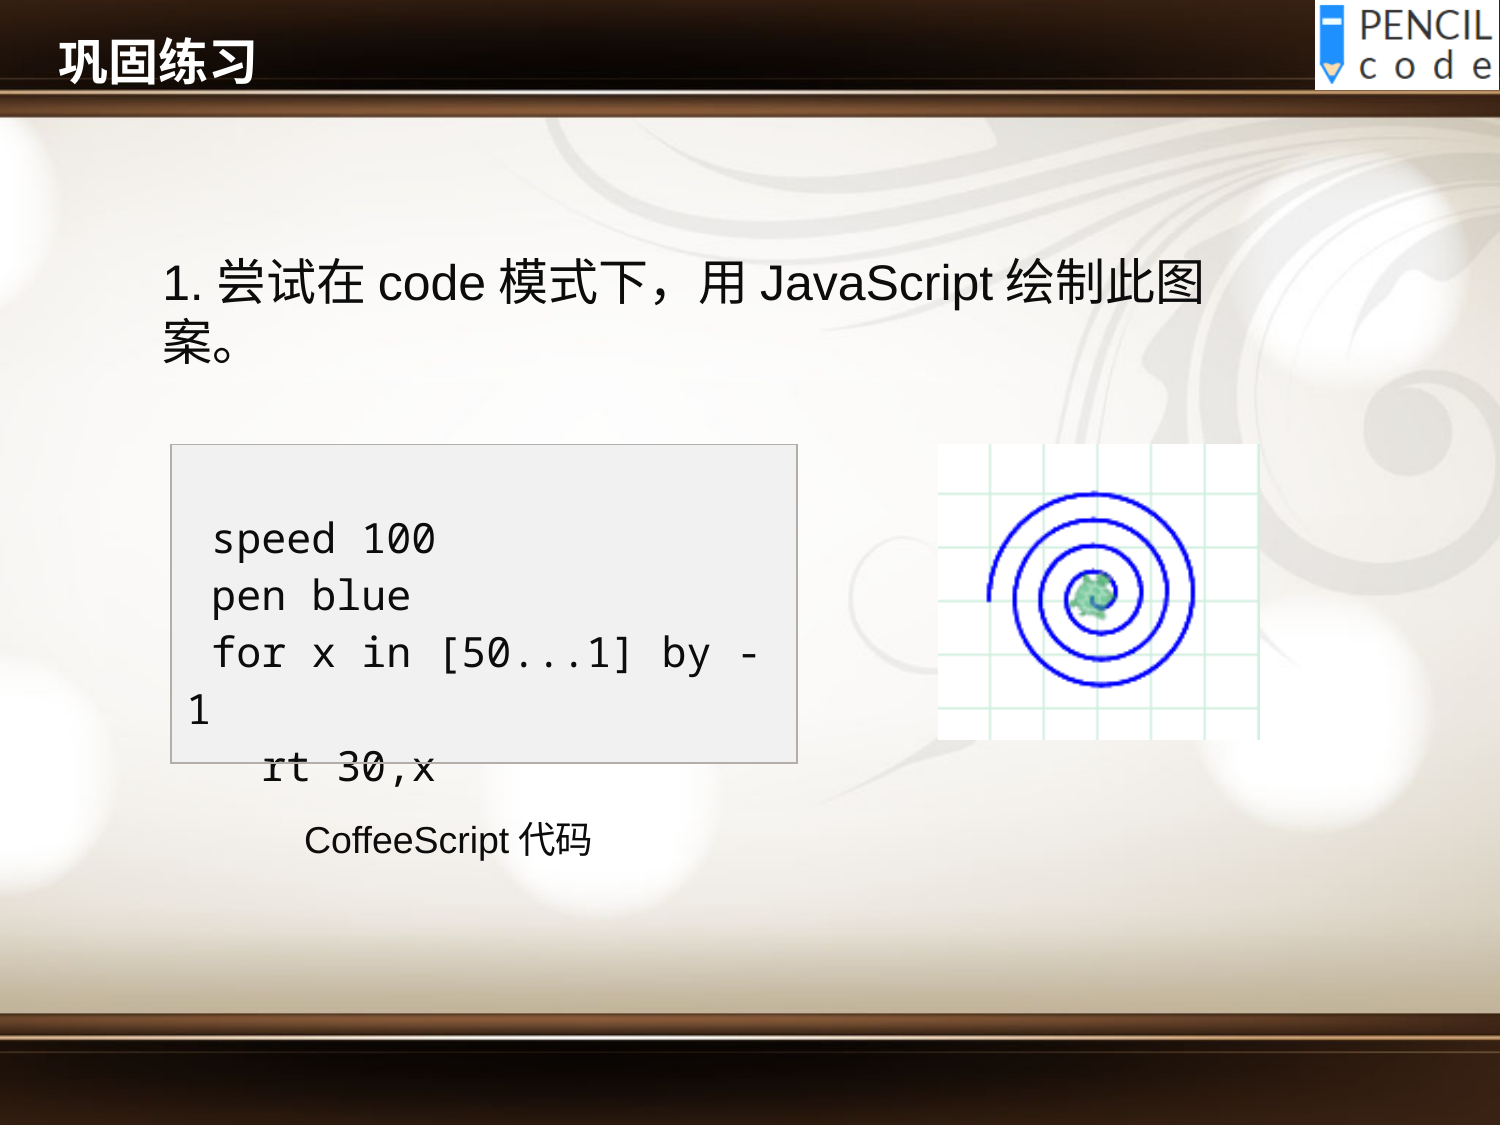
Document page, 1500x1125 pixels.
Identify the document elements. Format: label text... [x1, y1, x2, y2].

picture [0, 0, 1500, 1125]
table_header speed 100 pen blue for x in [50...1] by -1 rt 30,x [172, 445, 796, 762]
text_box CoffeeScript代码 [289, 808, 621, 869]
text_box 1.尝试在code模式下，用JavaScript绘制此图案。 [147, 243, 1317, 379]
title 巩固练习 [43, 6, 1249, 115]
